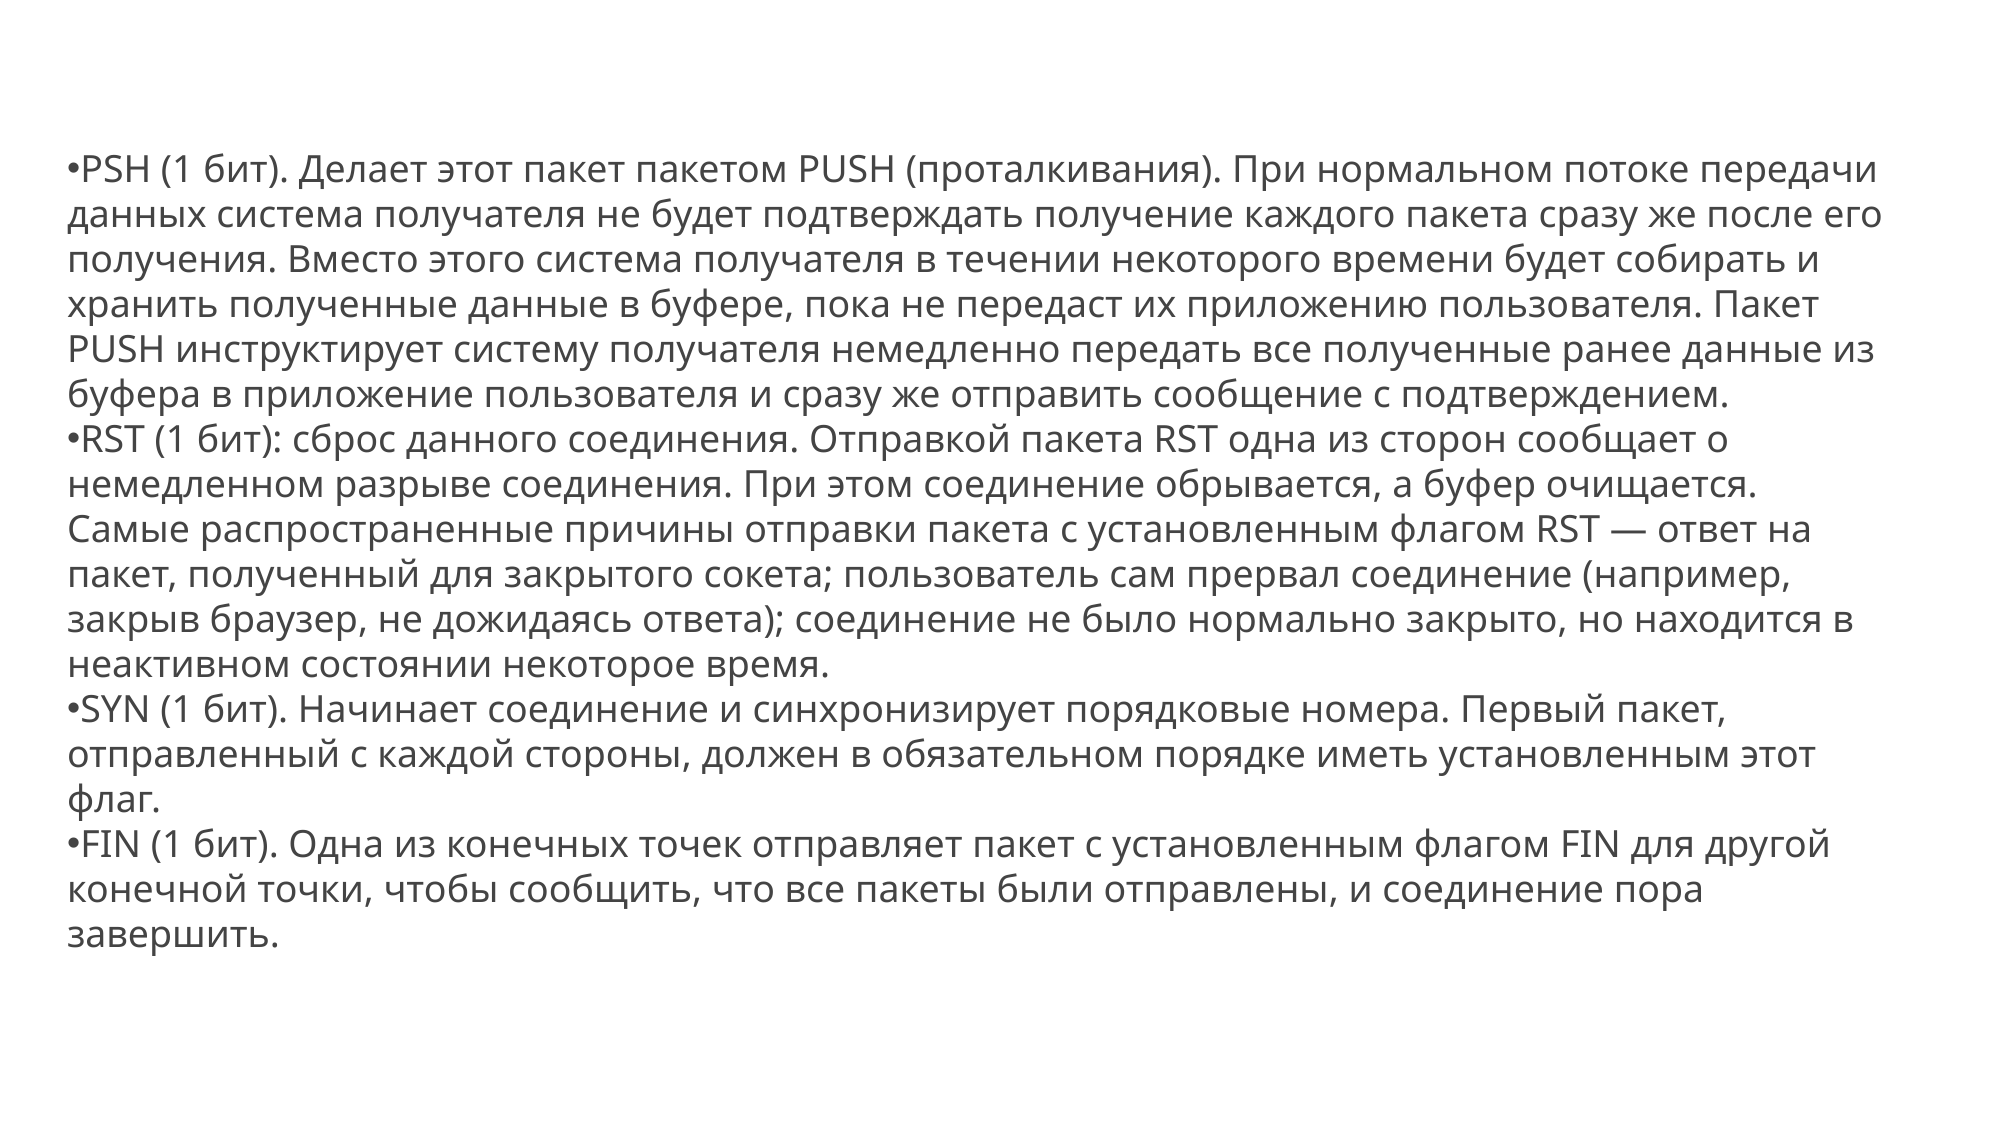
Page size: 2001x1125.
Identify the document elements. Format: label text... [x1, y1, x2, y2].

text_box PSH (1 бит). Делает этот пакет пакетом PUSH (проталкивания). При нормальном потоке передачи данных система получателя не будет подтверждать получение каждого пакета сразу же после его получения. Вместо этого система получателя в течении некоторого времени будет собирать и хранить полученные данные в буфере, пока не передаст их приложению пользователя. Пакет PUSH инструктирует систему получателя немедленно передать все полученные ранее данные из буфера в приложение пользователя и сразу же отправить сообщение с подтверждением. RST (1 бит): сброс данного соединения. Отправкой пакета RST одна из сторон сообщает о немедленном разрыве соединения. При этом соединение обрывается, а буфер очищается. Самые распространенные причины отправки пакета с установленным флагом RST — ответ на пакет, полученный для закрытого сокета; пользователь сам прервал соединение (например, закрыв браузер, не дожидаясь ответа); соединение не было нормально закрыто, но находится в неактивном состоянии некоторое время. SYN (1 бит). Начинает соединение и синхронизирует порядковые номера. Первый пакет, отправленный с каждой стороны, должен в обязательном порядке иметь установленным этот флаг. FIN (1 бит). Одна из конечных точек отправляет пакет с установленным флагом FIN для другой конечной точки, чтобы сообщить, что все пакеты были отправлены, и соединение пора завершить. [52, 137, 1907, 963]
